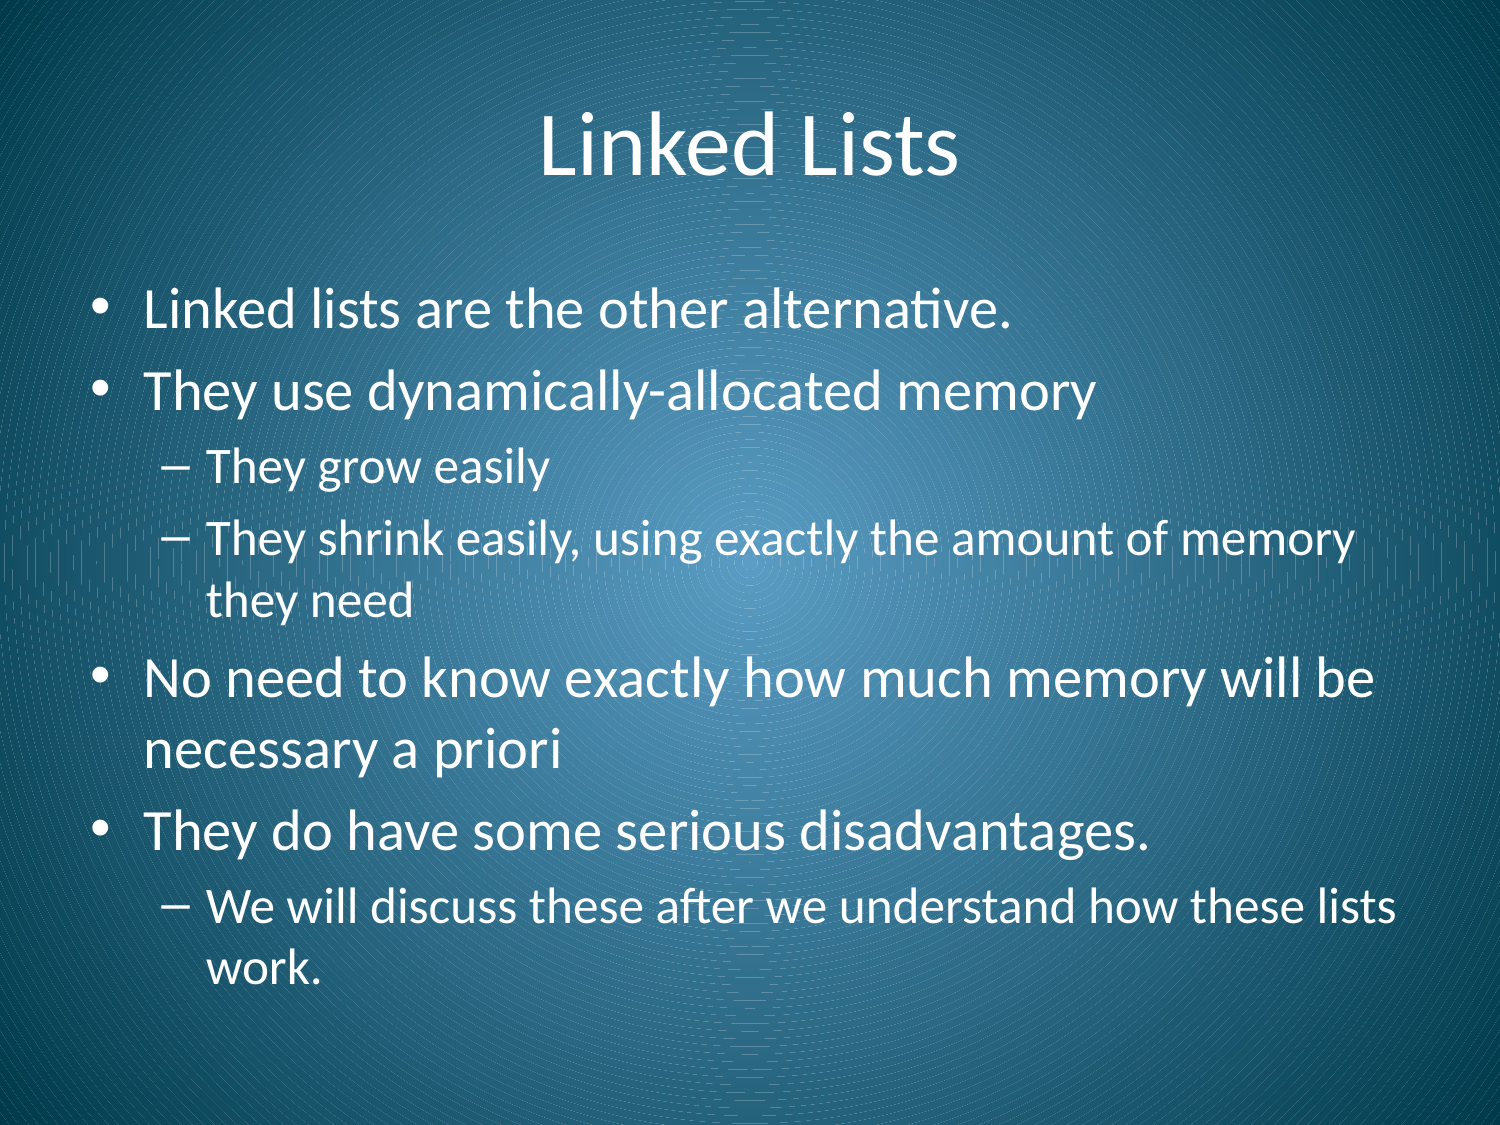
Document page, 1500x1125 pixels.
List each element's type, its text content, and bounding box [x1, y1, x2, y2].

title Linked Lists [75, 45, 1425, 233]
list Linked lists are the other alternative. They use dynamically-allocated memory They grow easily They shrink easily, using exactly the amount of memory they need No need to know exactly how much memory will be necessary a priori They do have some serious disadvantages. We will discuss these after we understand how these lists work. [75, 262, 1425, 1005]
